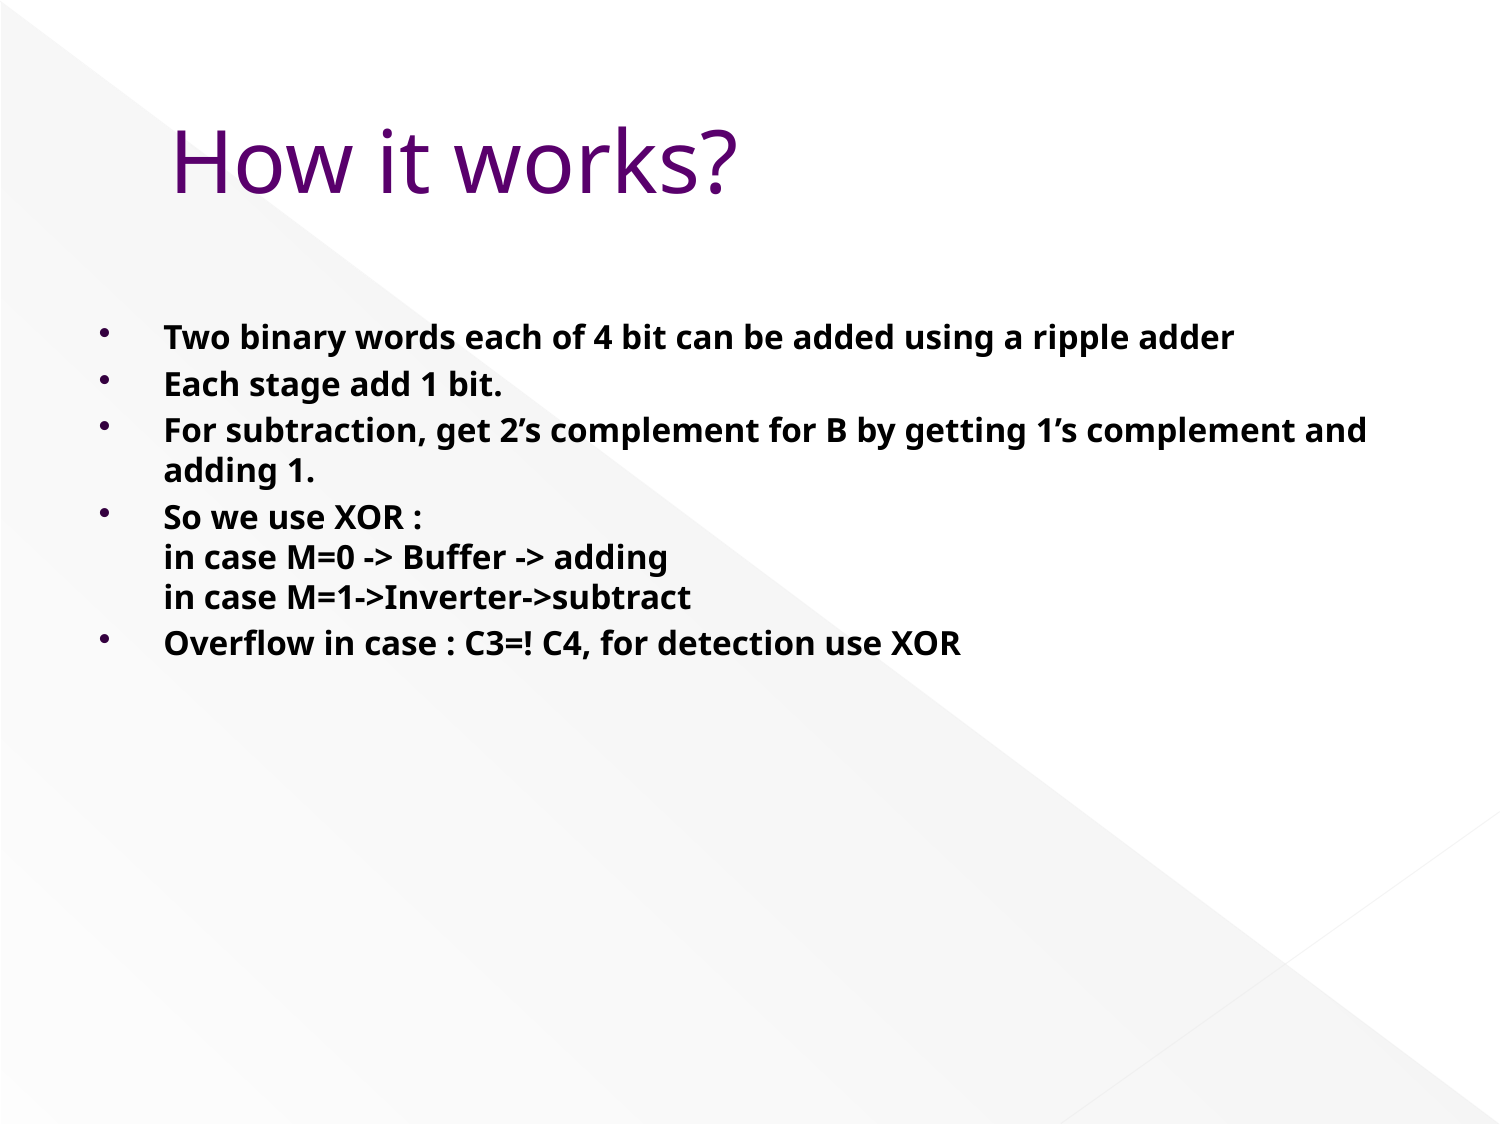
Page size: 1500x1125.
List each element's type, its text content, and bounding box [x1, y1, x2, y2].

list Two binary words each of 4 bit can be added using a ripple adder Each stage add 1 bit. For subtraction, get 2’s complement for B by getting 1’s complement and adding 1. So we use XOR : in case M=0 -> Buffer -> adding in case M=1->Inverter->subtract Overflow in case : C3=! C4, for detection use XOR [75, 308, 1425, 1059]
title How it works? [75, 43, 1425, 274]
